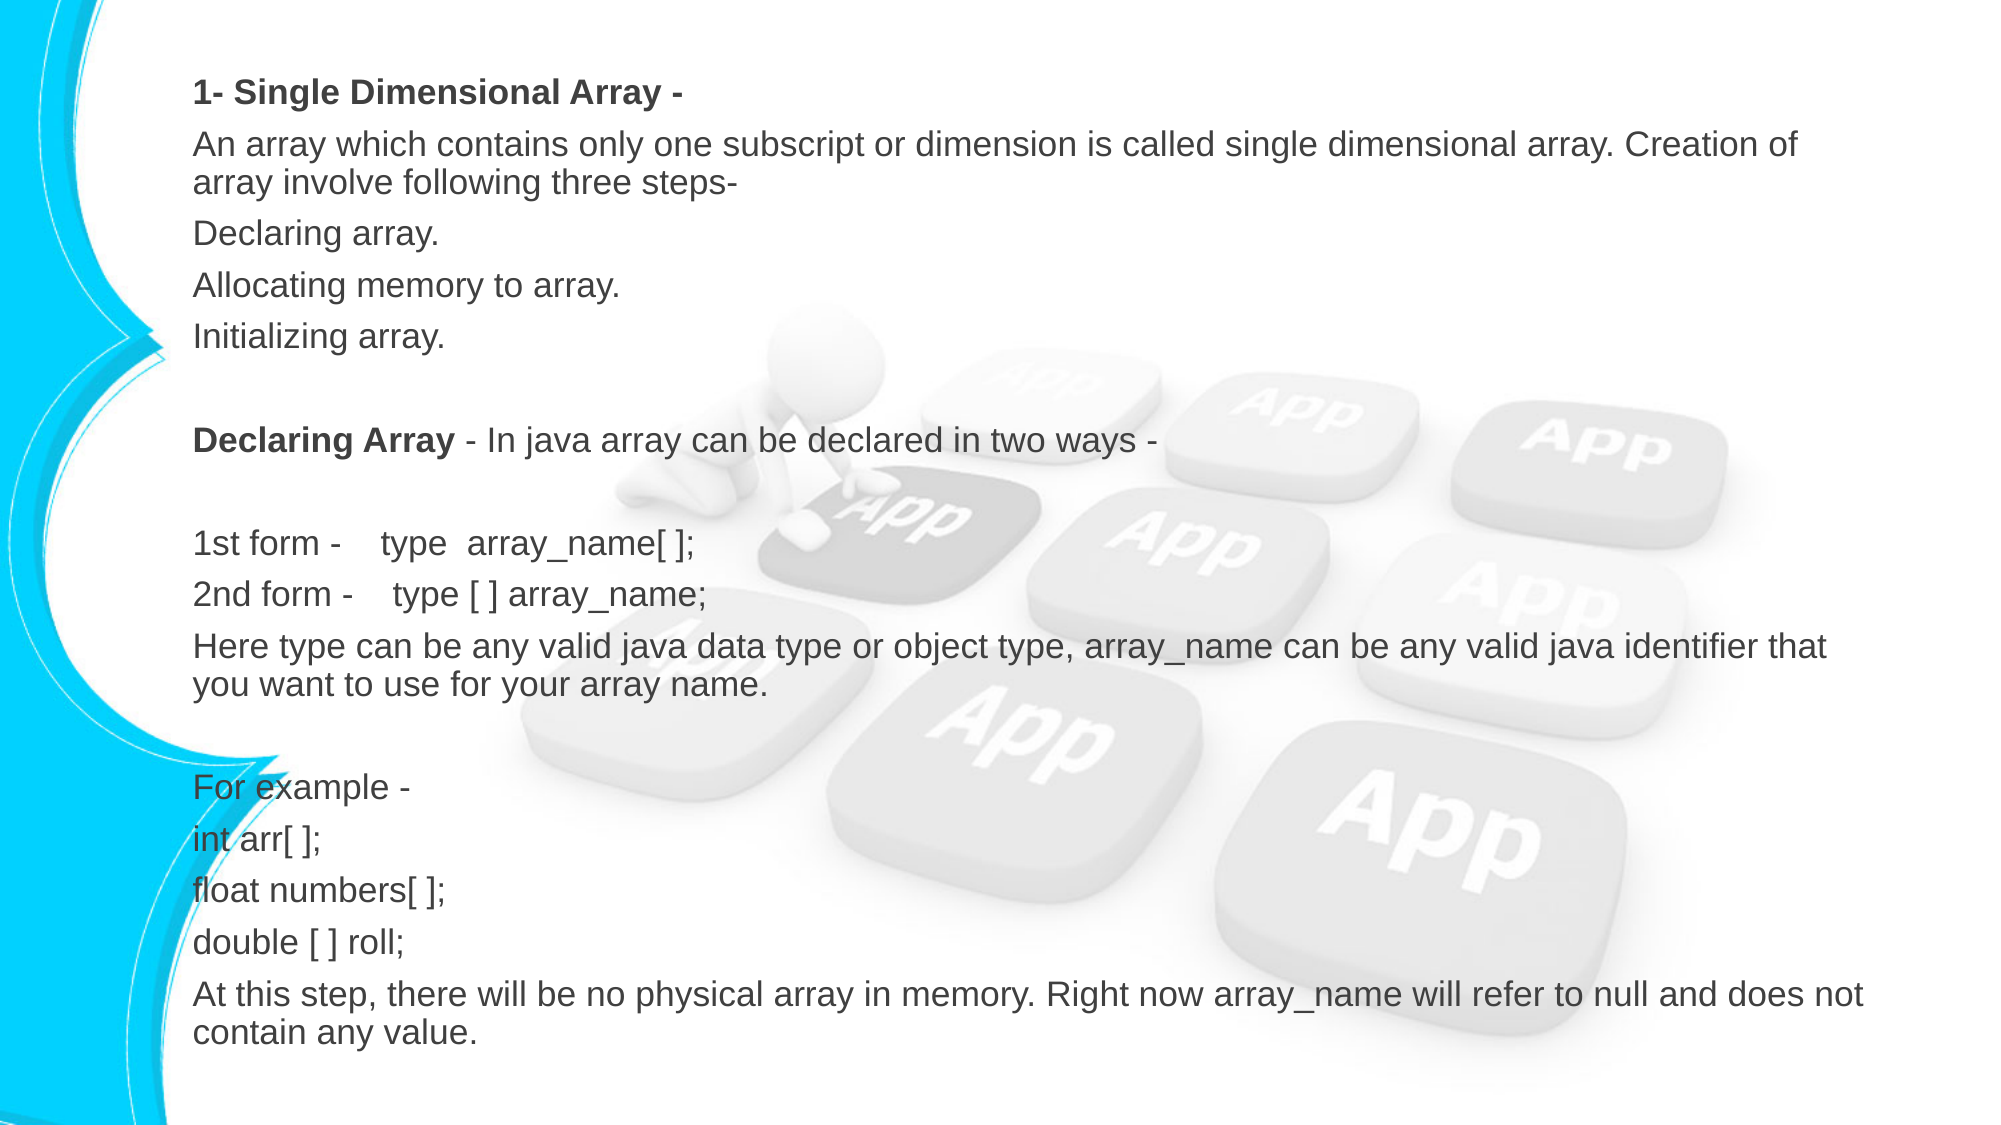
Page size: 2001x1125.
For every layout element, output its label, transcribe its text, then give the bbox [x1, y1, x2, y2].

picture [73, 52, 77, 62]
picture [0, 1118, 15, 1125]
picture [0, 0, 2001, 1125]
list 1- Single Dimensional Array - An array which contains only one subscript or dimension is called single dimensional array. Creation of array involve following three steps- Declaring array. Allocating memory to array. Initializing array. Declaring Array - In java array can be declared in two ways - 1st form - type array_name[ ]; 2nd form - type [ ] array_name; Here type can be any valid java data type or object type, array_name can be any valid java identifier that you want to use for your array name. For example - int arr[ ]; float numbers[ ]; double [ ] roll; At this step, there will be no physical array in memory. Right now array_name will refer to null and does not contain any value. [177, 66, 1899, 1072]
